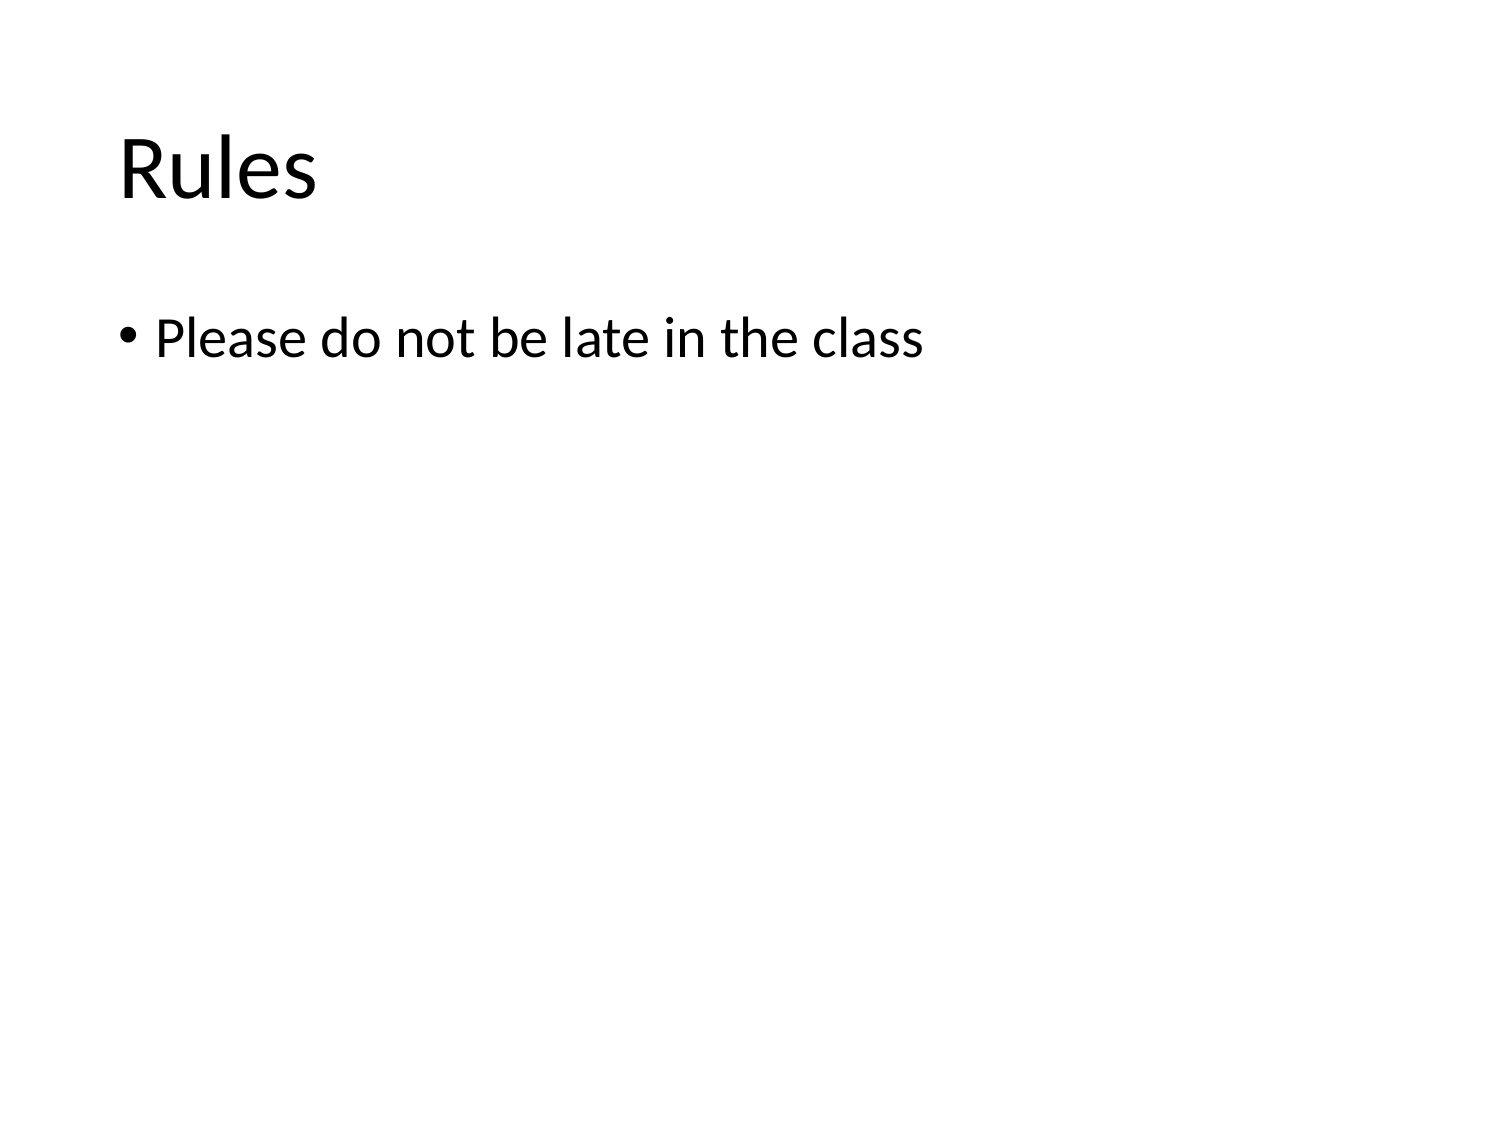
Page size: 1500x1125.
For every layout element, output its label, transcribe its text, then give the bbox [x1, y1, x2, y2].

list Please do not be late in the class [103, 299, 1397, 1014]
title Rules [103, 59, 1397, 278]
